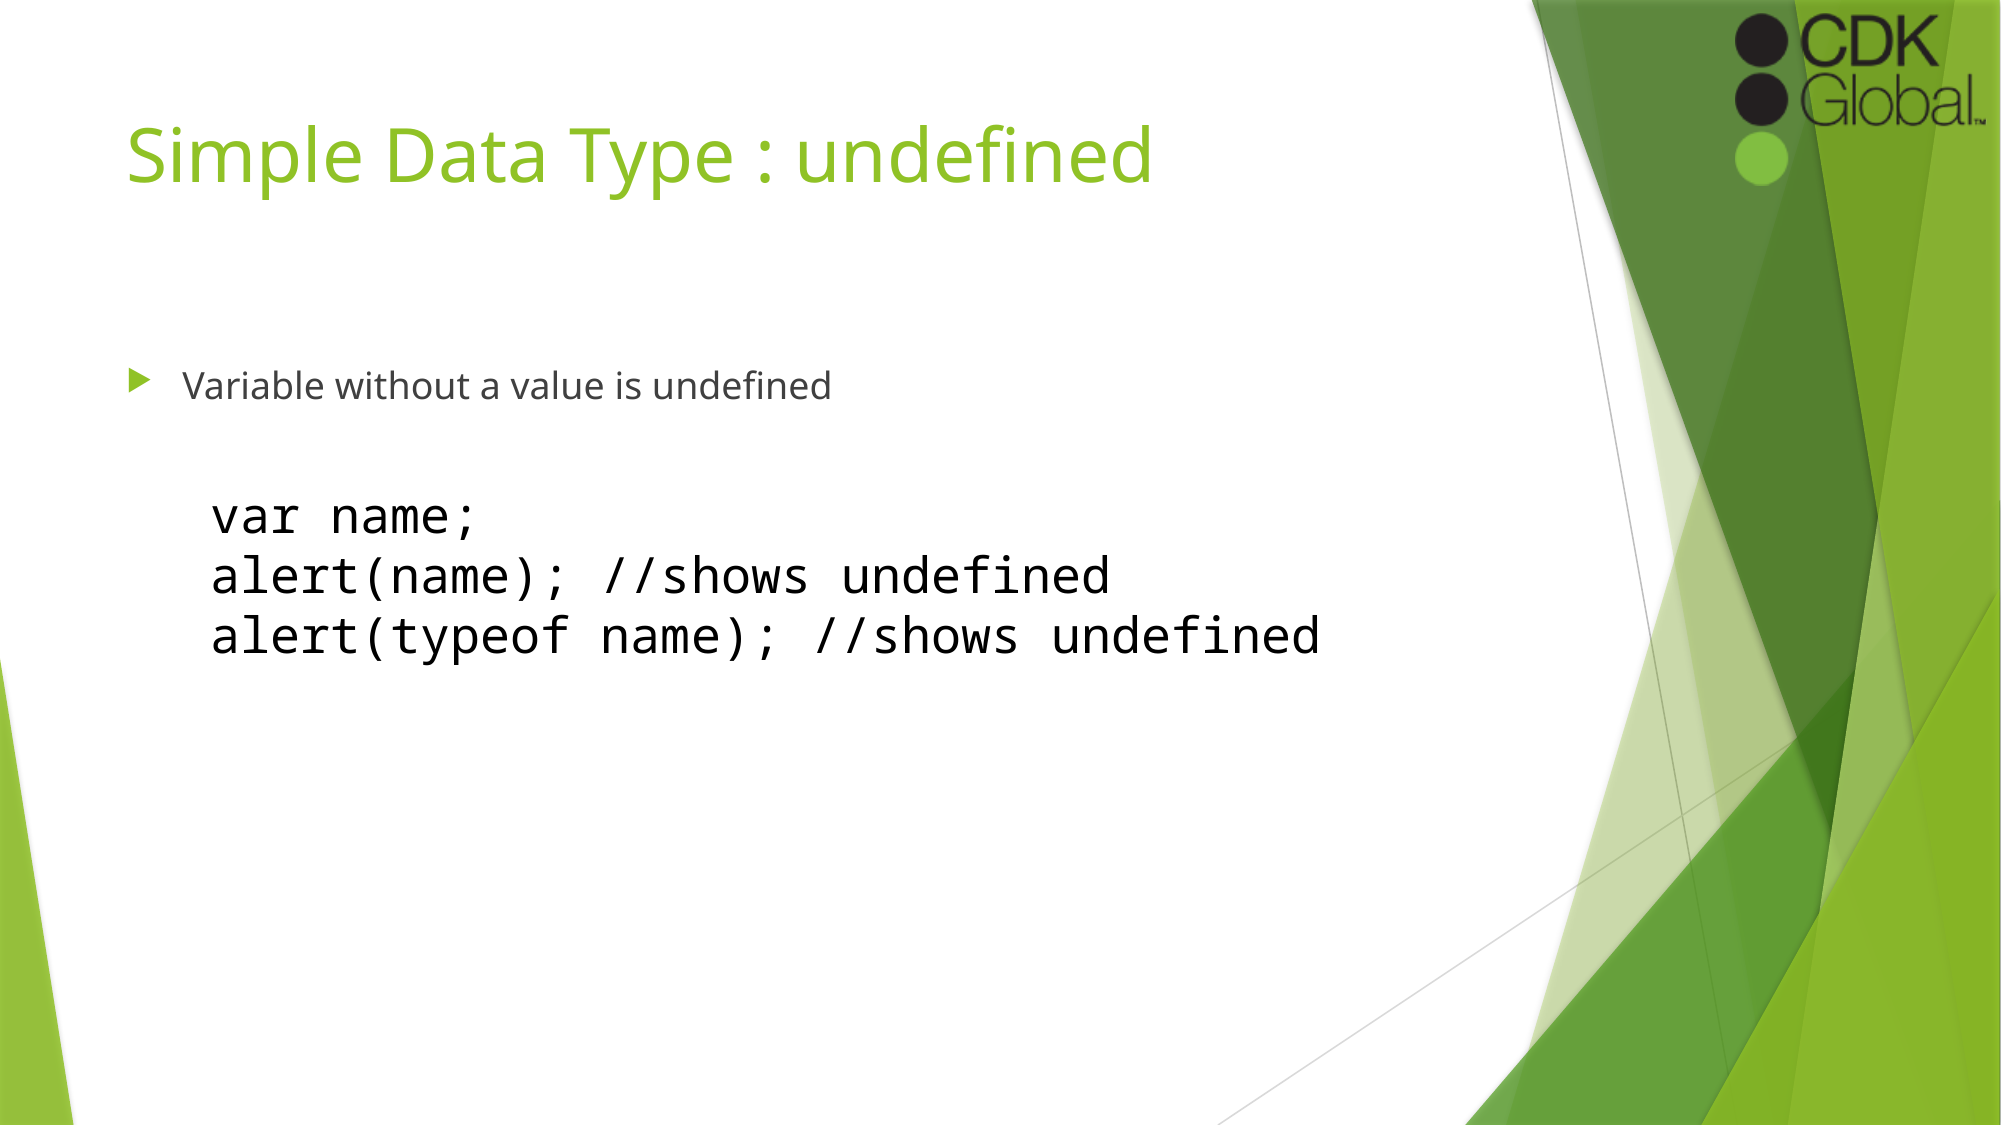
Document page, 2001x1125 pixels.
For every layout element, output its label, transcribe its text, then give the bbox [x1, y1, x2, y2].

picture [1735, 13, 1988, 186]
text_box var name; alert(name); //shows undefined alert(typeof name); //shows undefined [195, 476, 1536, 672]
title Simple Data Type : undefined [111, 99, 1522, 317]
list Variable without a value is undefined [111, 354, 1522, 992]
